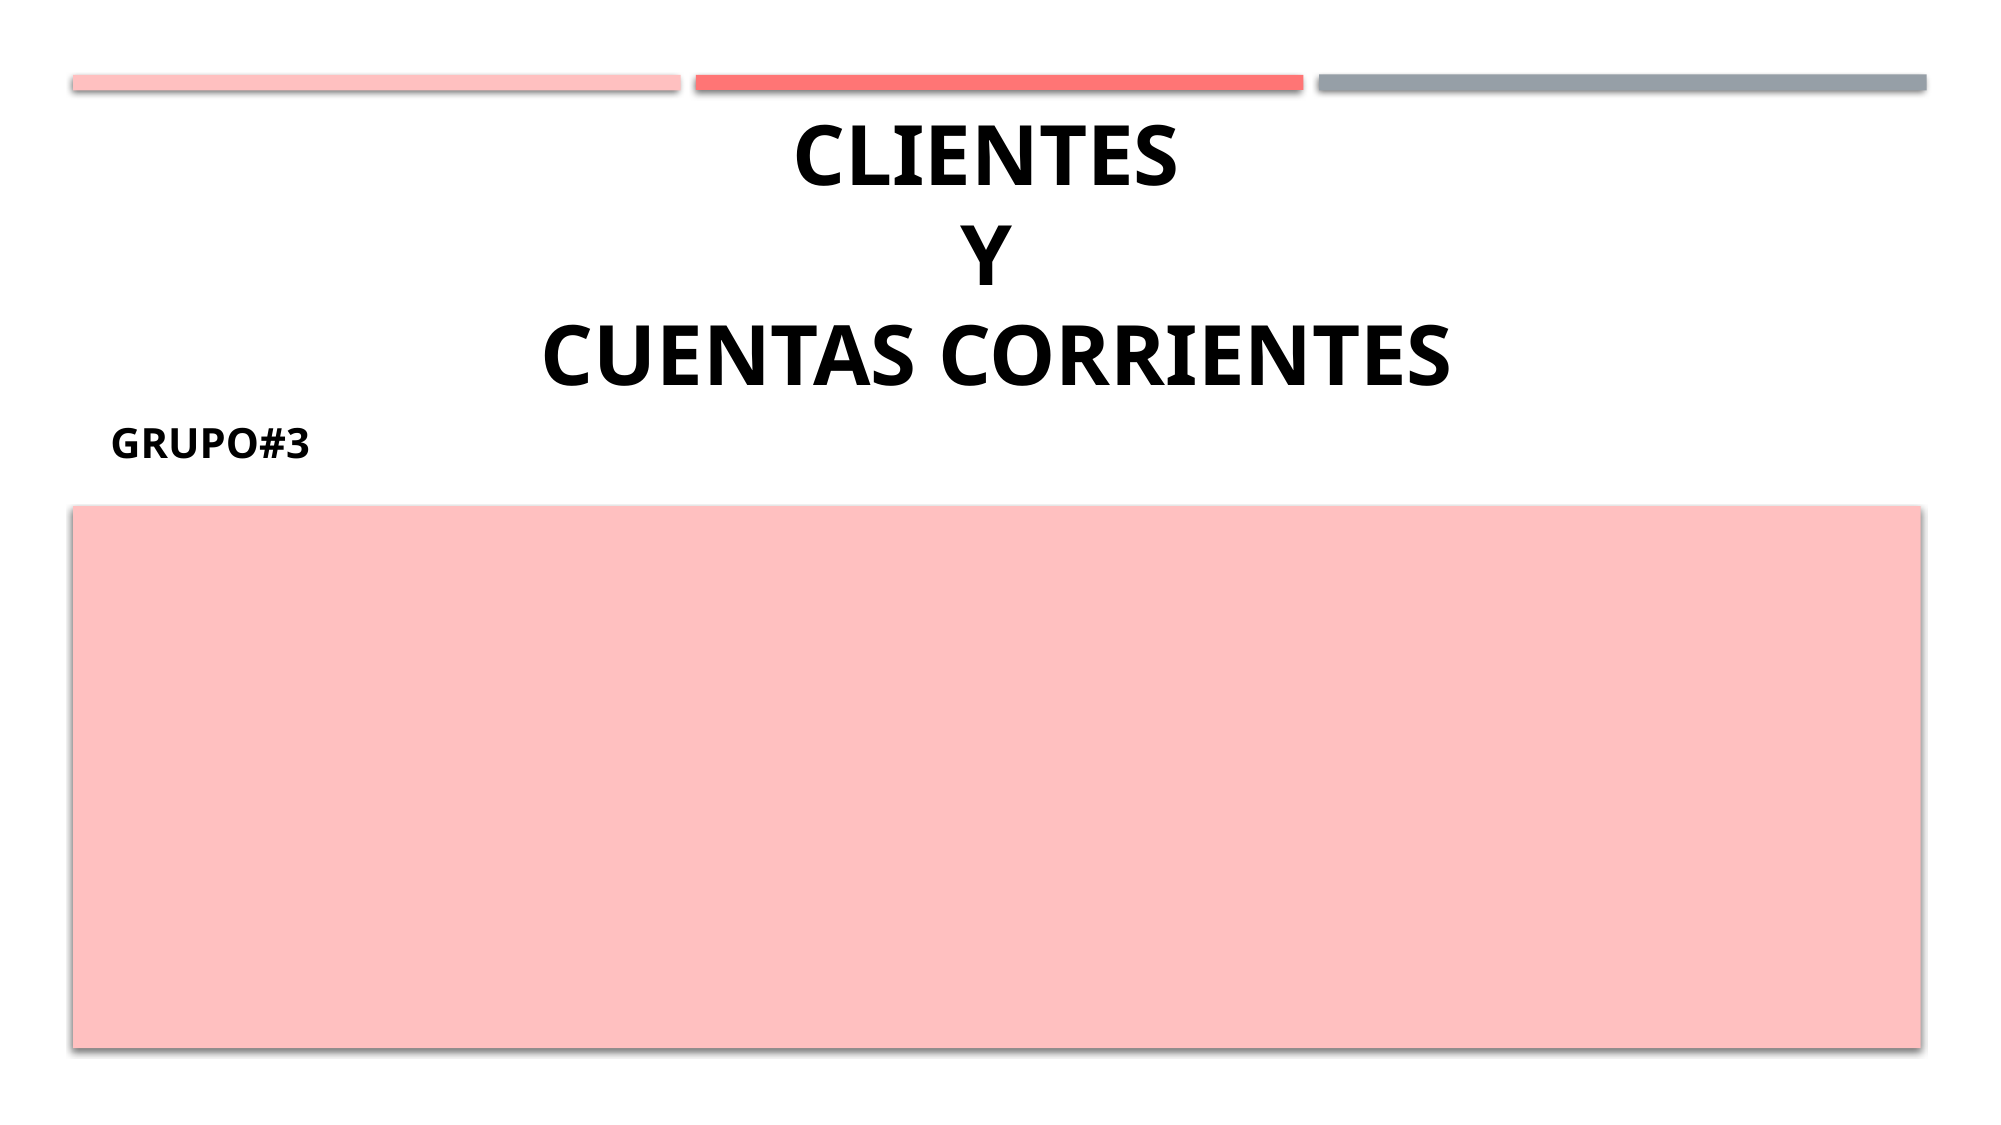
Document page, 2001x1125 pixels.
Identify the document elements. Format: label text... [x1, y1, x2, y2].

subtitle Grupo#3 [95, 409, 1899, 507]
title CLIENTES Y CUENTAS CORRIENTES [95, 105, 1899, 409]
